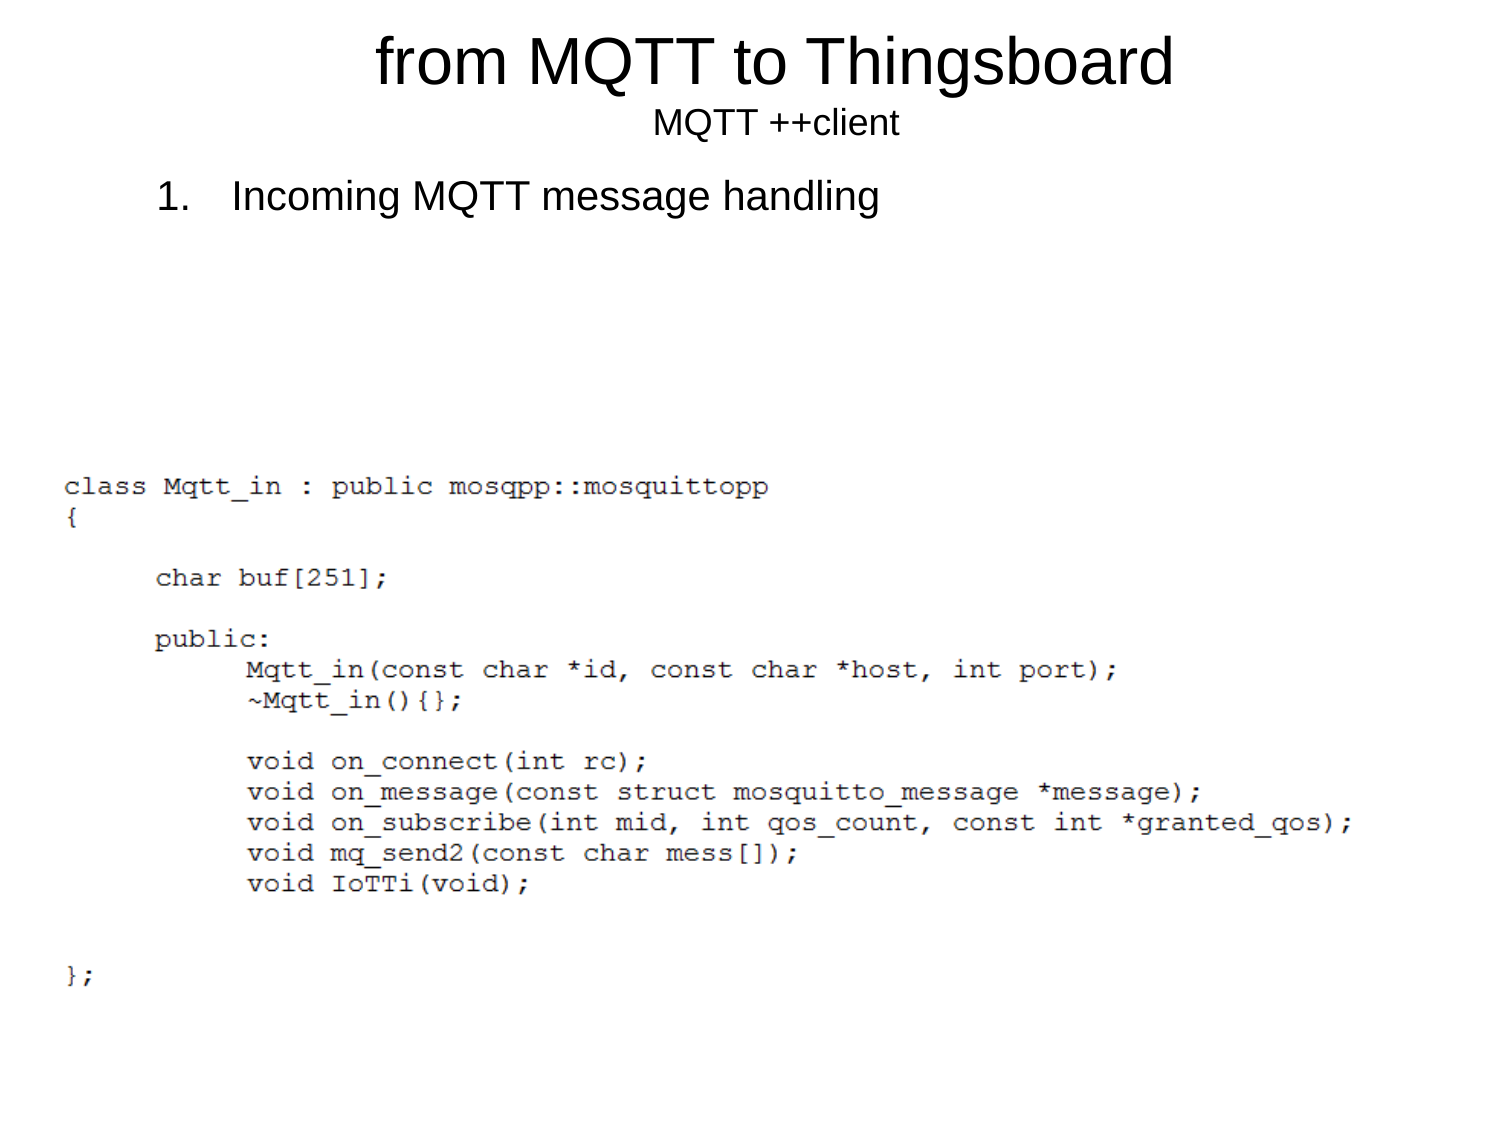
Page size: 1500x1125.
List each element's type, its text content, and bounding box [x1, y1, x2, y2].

picture [52, 455, 1400, 1000]
text_box Incoming MQTT message handling [141, 160, 1471, 459]
text_box from MQTT to Thingsboard MQTT ++client [95, 10, 1457, 149]
